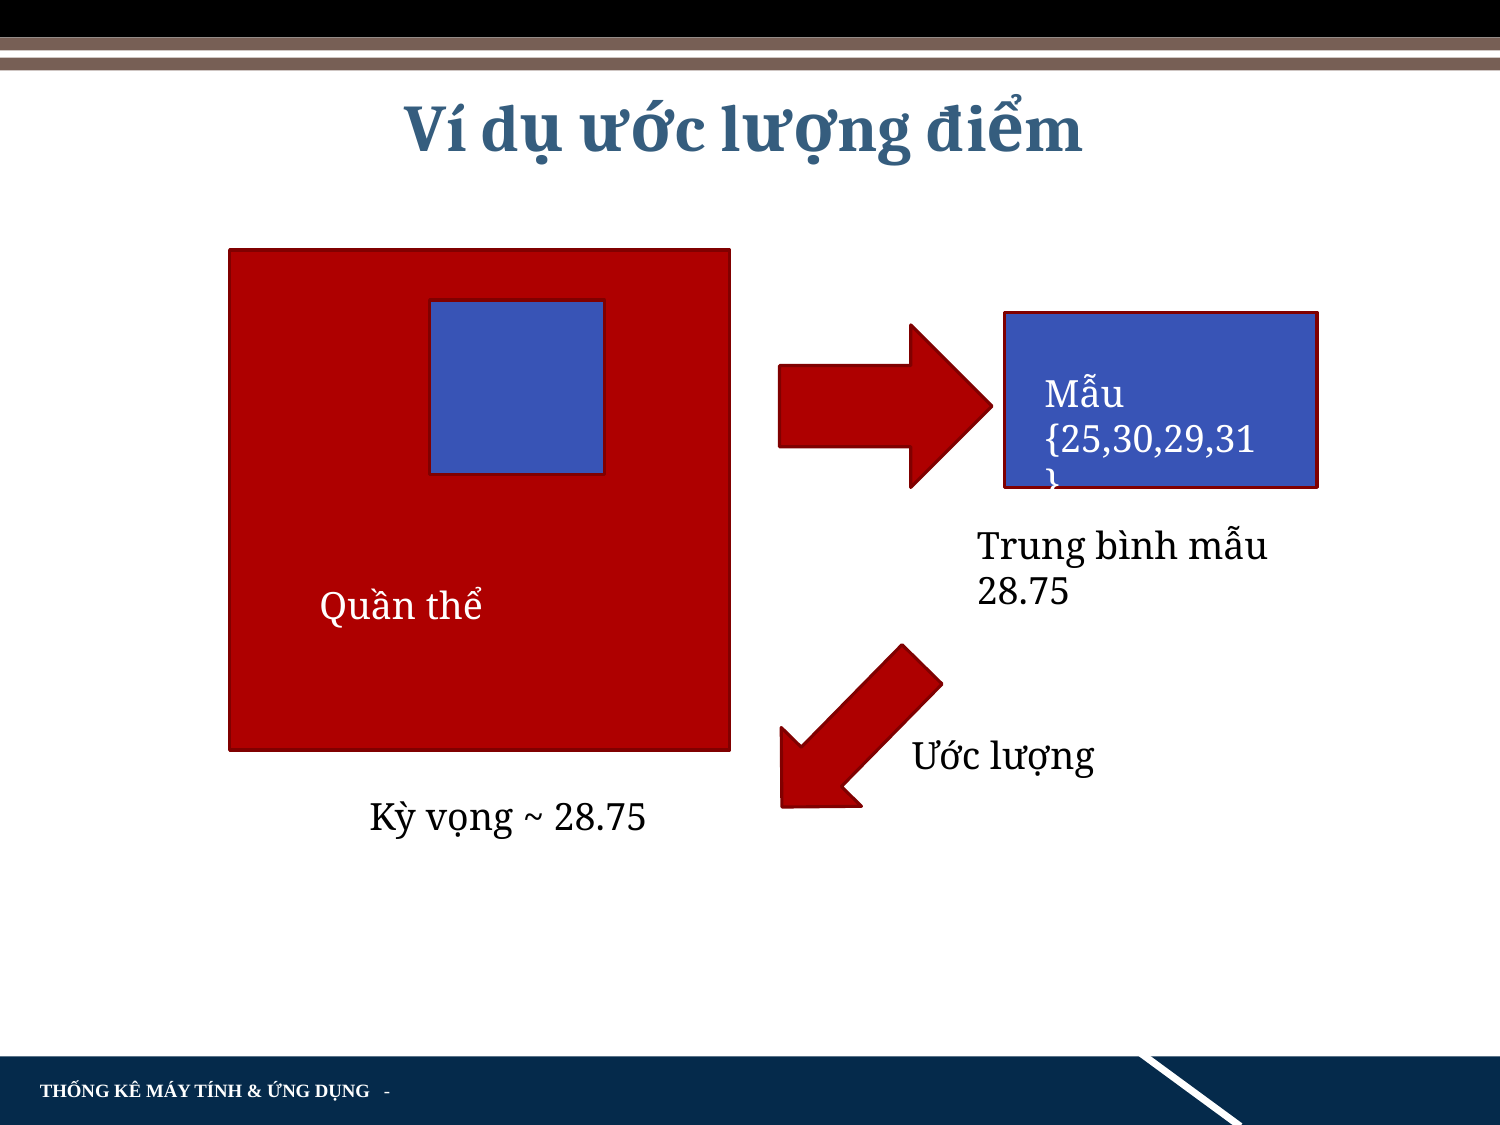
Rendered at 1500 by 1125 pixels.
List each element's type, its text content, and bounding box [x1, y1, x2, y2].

text_box [1004, 312, 1317, 488]
text_box Mẫu {25,30,29,31} [1029, 362, 1280, 513]
text_box Ước lượng [897, 724, 1201, 785]
text_box Trung bình mẫu 28.75 [962, 514, 1338, 619]
text_box Kỳ vọng ~ 28.75 [354, 785, 817, 846]
text_box [229, 249, 730, 750]
text_box [779, 324, 993, 488]
text_box [429, 299, 605, 475]
text_box [781, 644, 943, 808]
title Ví dụ ước lượng điểm [152, 86, 1338, 225]
text_box Quần thể [304, 574, 768, 635]
